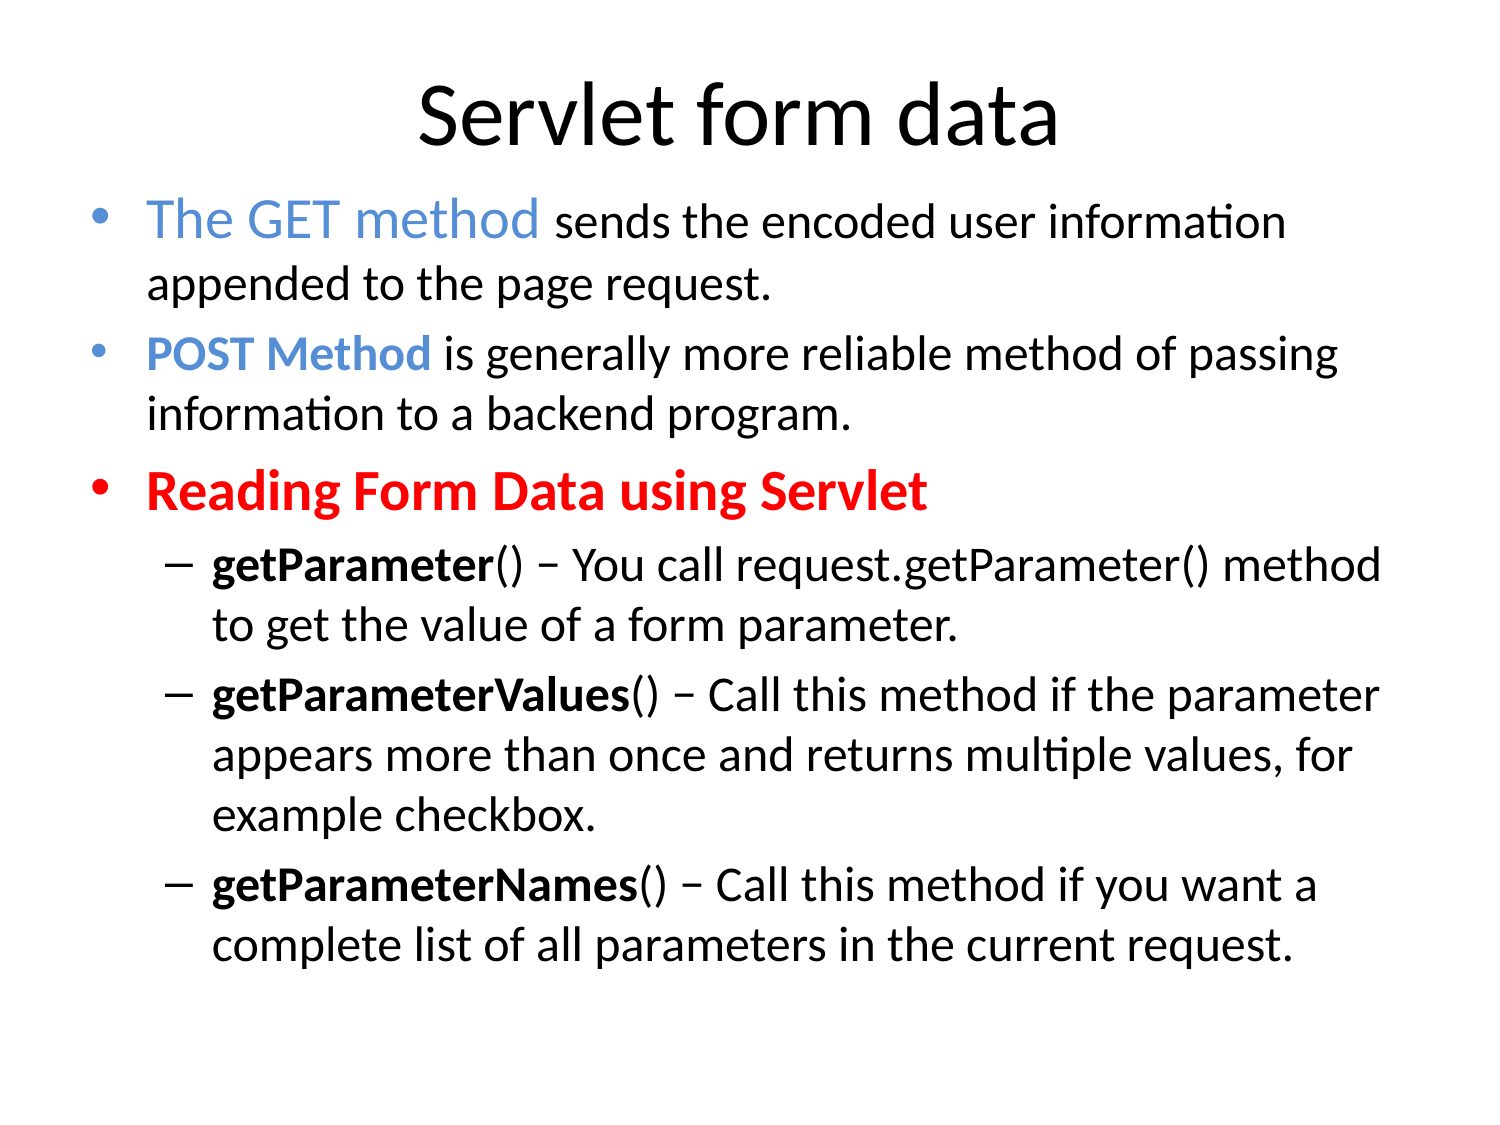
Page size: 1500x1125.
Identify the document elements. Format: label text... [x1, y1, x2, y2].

title Servlet form data [75, 45, 1425, 172]
list The GET method sends the encoded user information appended to the page request. POST Method is generally more reliable method of passing information to a backend program. Reading Form Data using Servlet getParameter() − You call request.getParameter() method to get the value of a form parameter. getParameterValues() − Call this method if the parameter appears more than once and returns multiple values, for example checkbox. getParameterNames() − Call this method if you want a complete list of all parameters in the current request. [75, 172, 1425, 1005]
